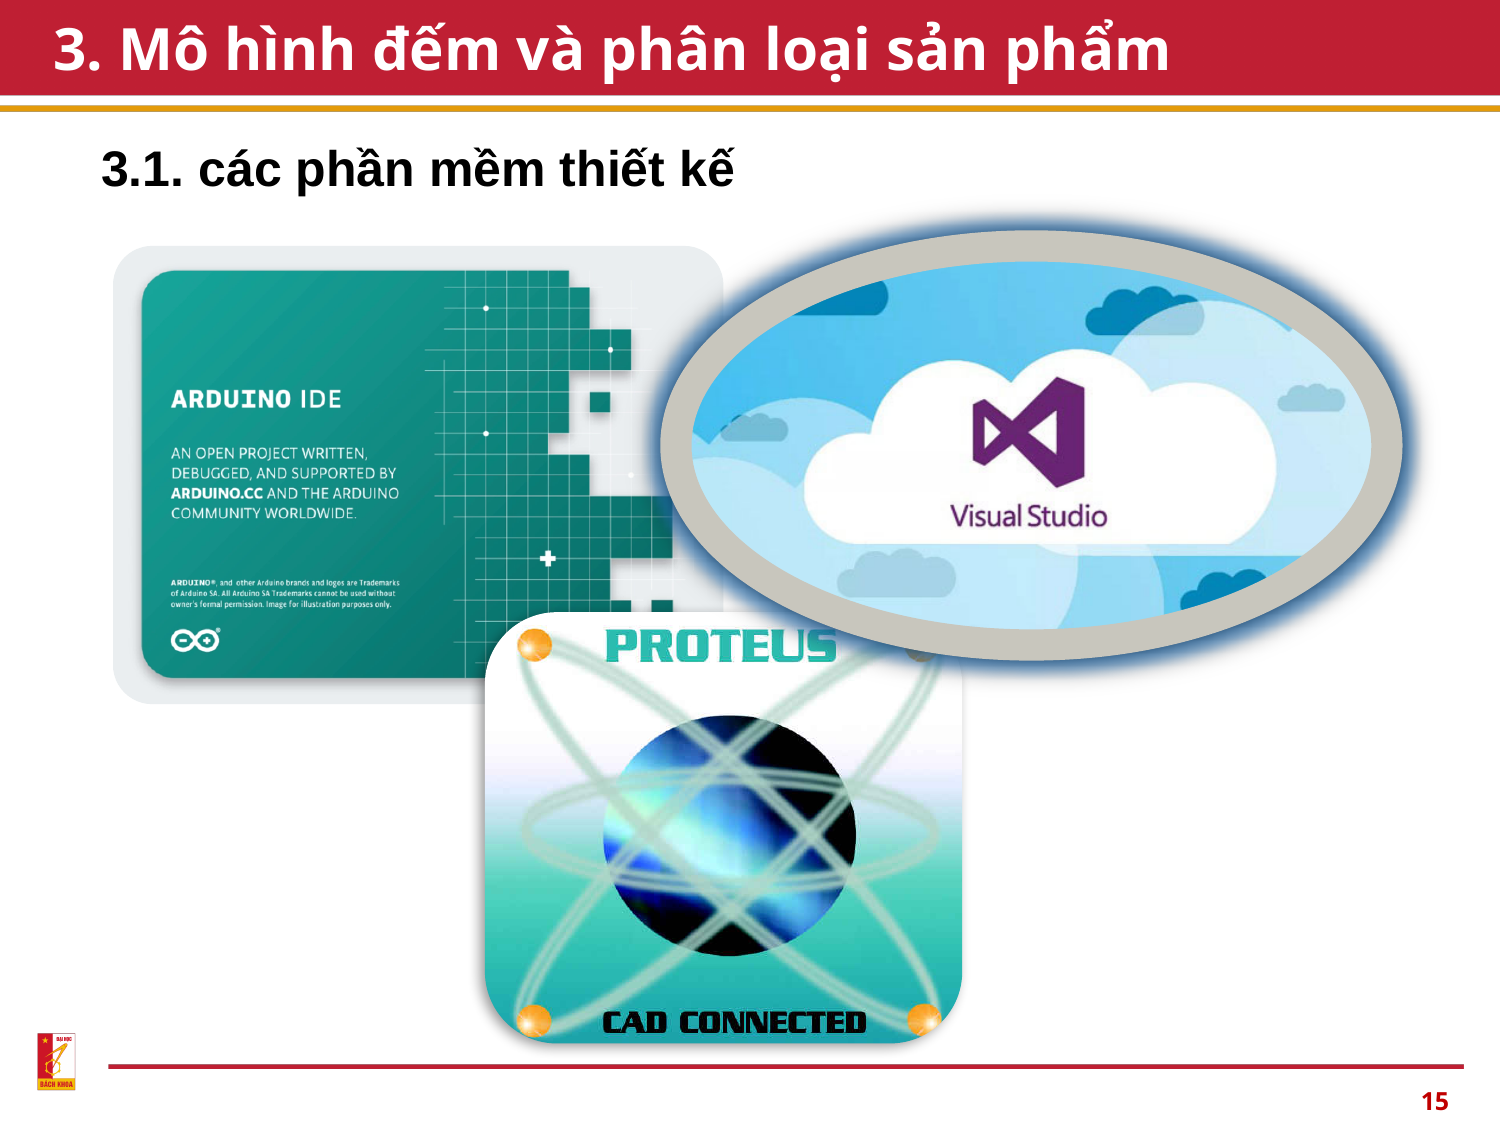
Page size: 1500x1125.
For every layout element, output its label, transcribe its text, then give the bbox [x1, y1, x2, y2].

title 3. Mô hình đếm và phân loại sản phẩm [38, 12, 1462, 87]
text_box 3.1. các phần mềm thiết kế [86, 128, 837, 204]
picture [0, 0, 1500, 1125]
slide_number 15 [1126, 1078, 1464, 1125]
